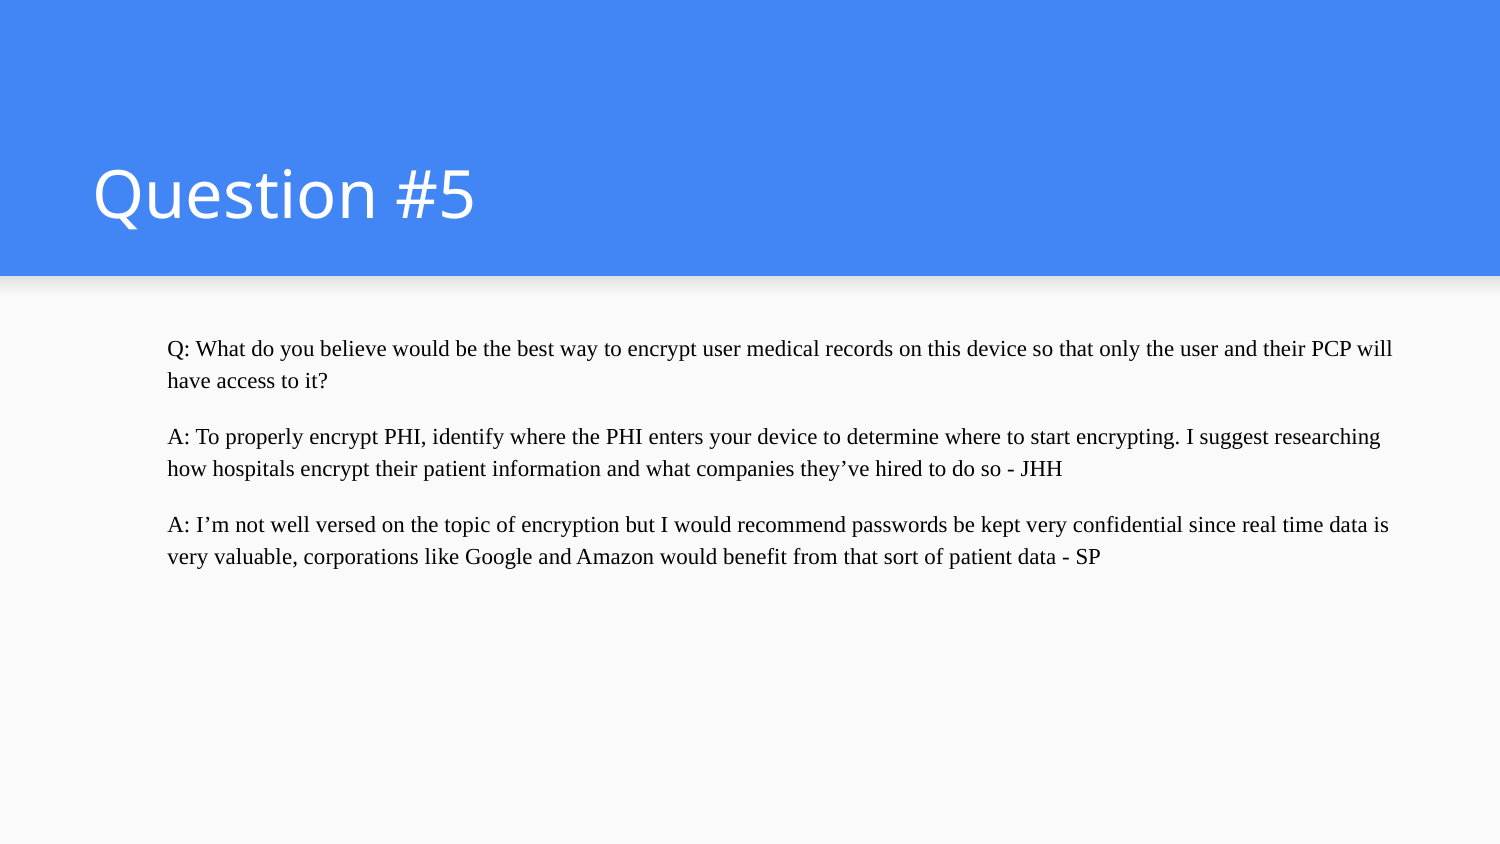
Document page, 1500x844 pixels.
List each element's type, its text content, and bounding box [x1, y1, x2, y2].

list Q: What do you believe would be the best way to encrypt user medical records on this device so that only the user and their PCP will have access to it? A: To properly encrypt PHI, identify where the PHI enters your device to determine where to start encrypting. I suggest researching how hospitals encrypt their patient information and what companies they’ve hired to do so - JHH A: I’m not well versed on the topic of encryption but I would recommend passwords be kept very confidential since real time data is very valuable, corporations like Google and Amazon would benefit from that sort of patient data - SP [77, 314, 1427, 760]
title Question #5 [77, 121, 1427, 248]
